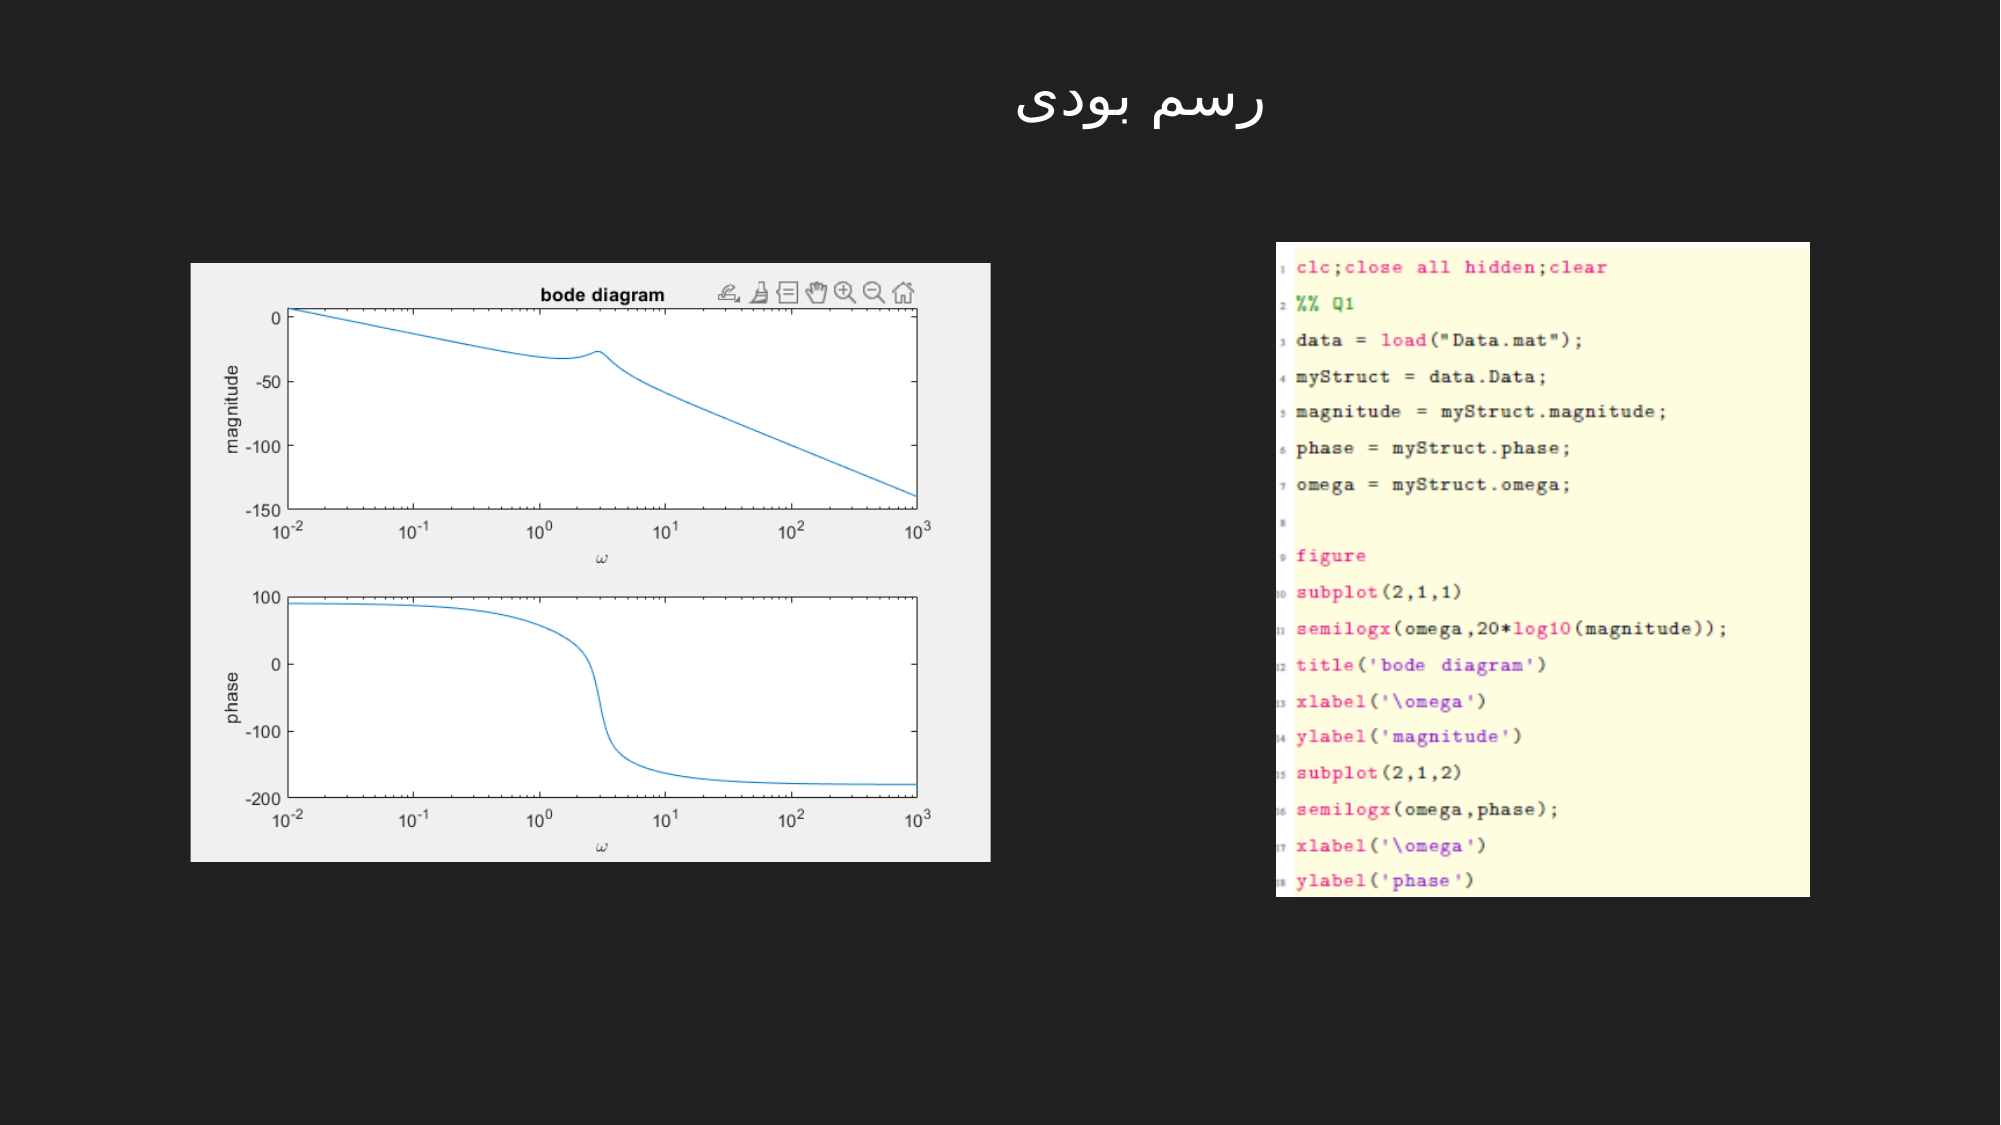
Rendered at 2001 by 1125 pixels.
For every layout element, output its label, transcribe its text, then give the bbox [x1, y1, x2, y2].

text_box رسم بودی [999, 50, 1388, 135]
picture [190, 262, 991, 863]
picture [1276, 242, 1810, 898]
